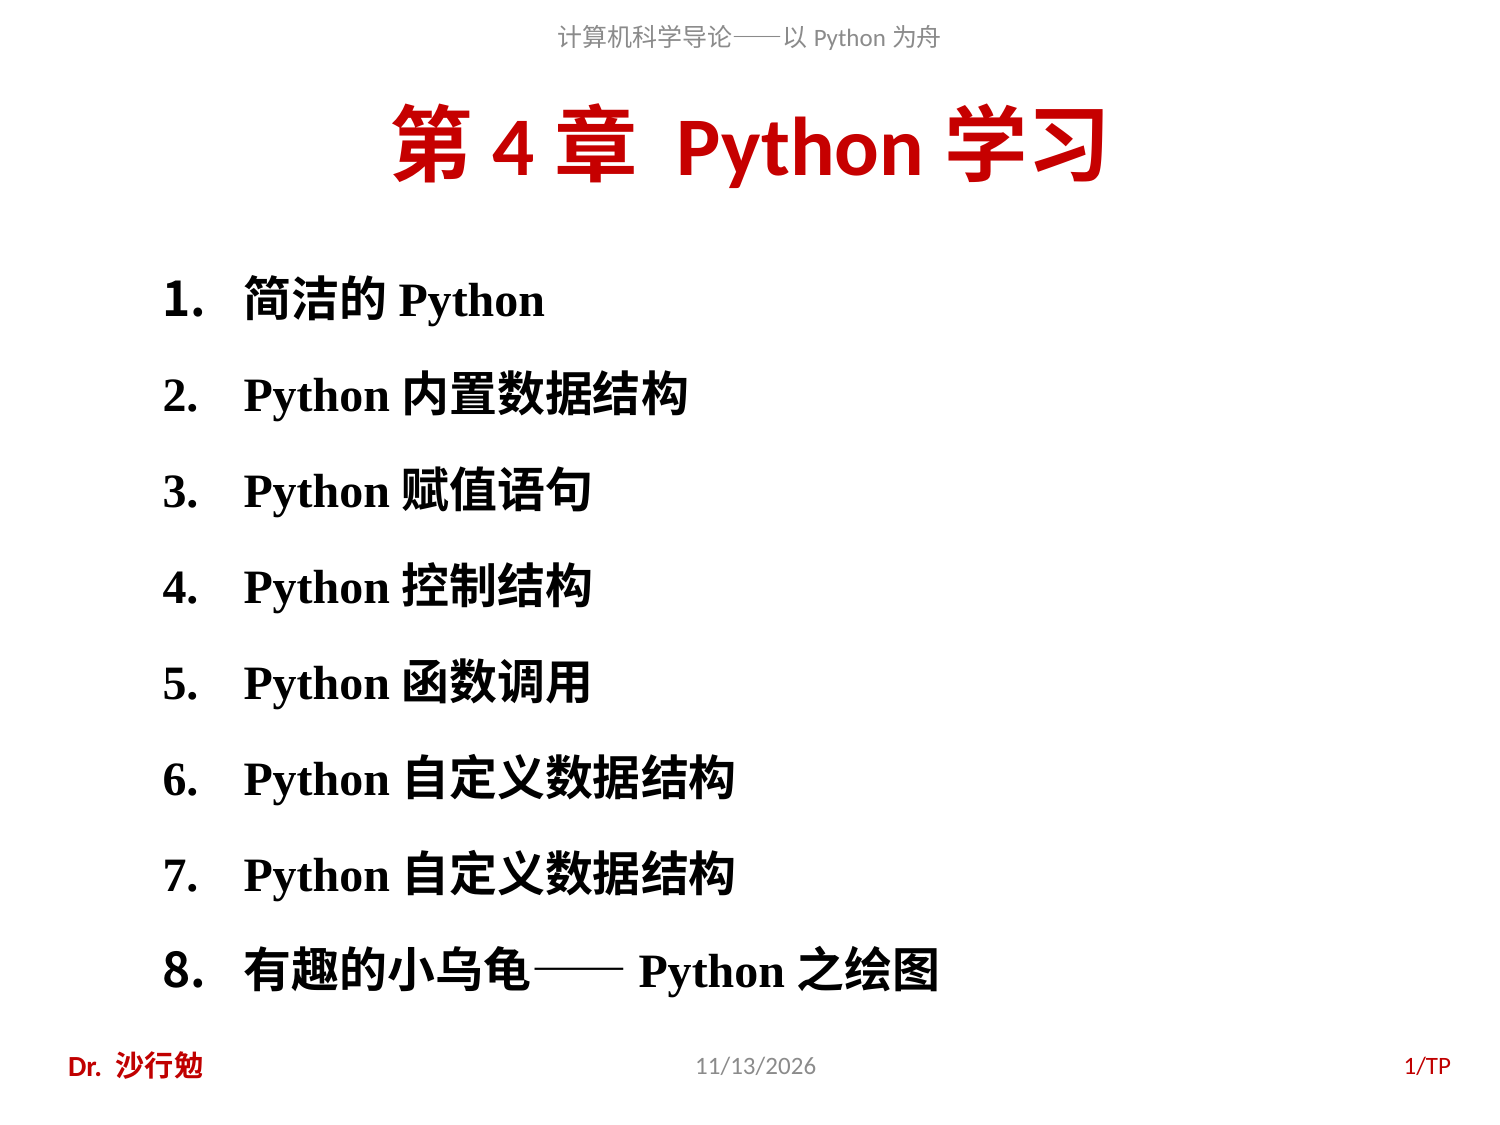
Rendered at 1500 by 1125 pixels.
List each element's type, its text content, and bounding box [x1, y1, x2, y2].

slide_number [501, 1035, 1010, 1095]
slide_number 1/TP [1116, 1035, 1467, 1095]
footer Dr. 沙行勉 [53, 1035, 386, 1095]
title 第4章 Python学习 [75, 90, 1425, 195]
list 简洁的Python Python内置数据结构 Python赋值语句 Python控制结构 Python函数调用 Python自定义数据结构 Python自定义数据结构 有趣的小乌龟——Python之绘图 [147, 231, 1376, 1005]
